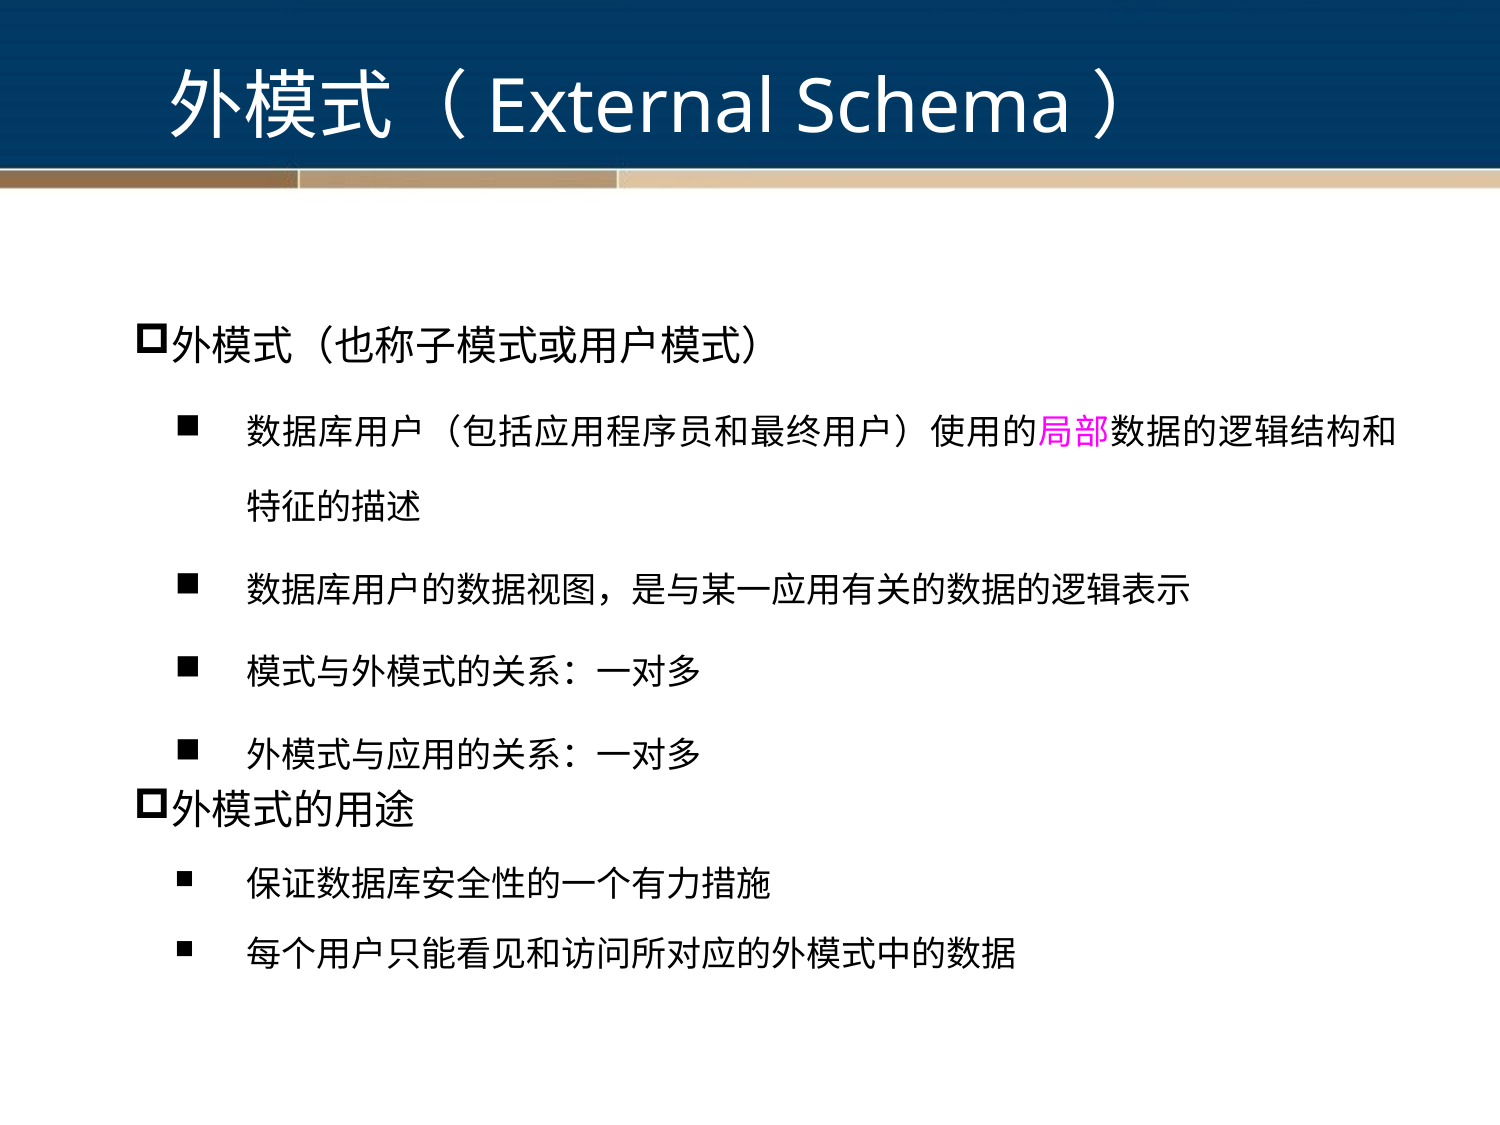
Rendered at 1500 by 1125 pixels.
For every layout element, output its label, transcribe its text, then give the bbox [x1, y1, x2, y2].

picture [0, 0, 1500, 1125]
list 外模式（也称子模式或用户模式） 数据库用户（包括应用程序员和最终用户）使用的局部数据的逻辑结构和特征的描述 数据库用户的数据视图，是与某一应用有关的数据的逻辑表示 模式与外模式的关系：一对多 外模式与应用的关系：一对多 外模式的用途 保证数据库安全性的一个有力措施 每个用户只能看见和访问所对应的外模式中的数据 [118, 272, 1413, 987]
title 外模式（External Schema） [118, 0, 1413, 218]
